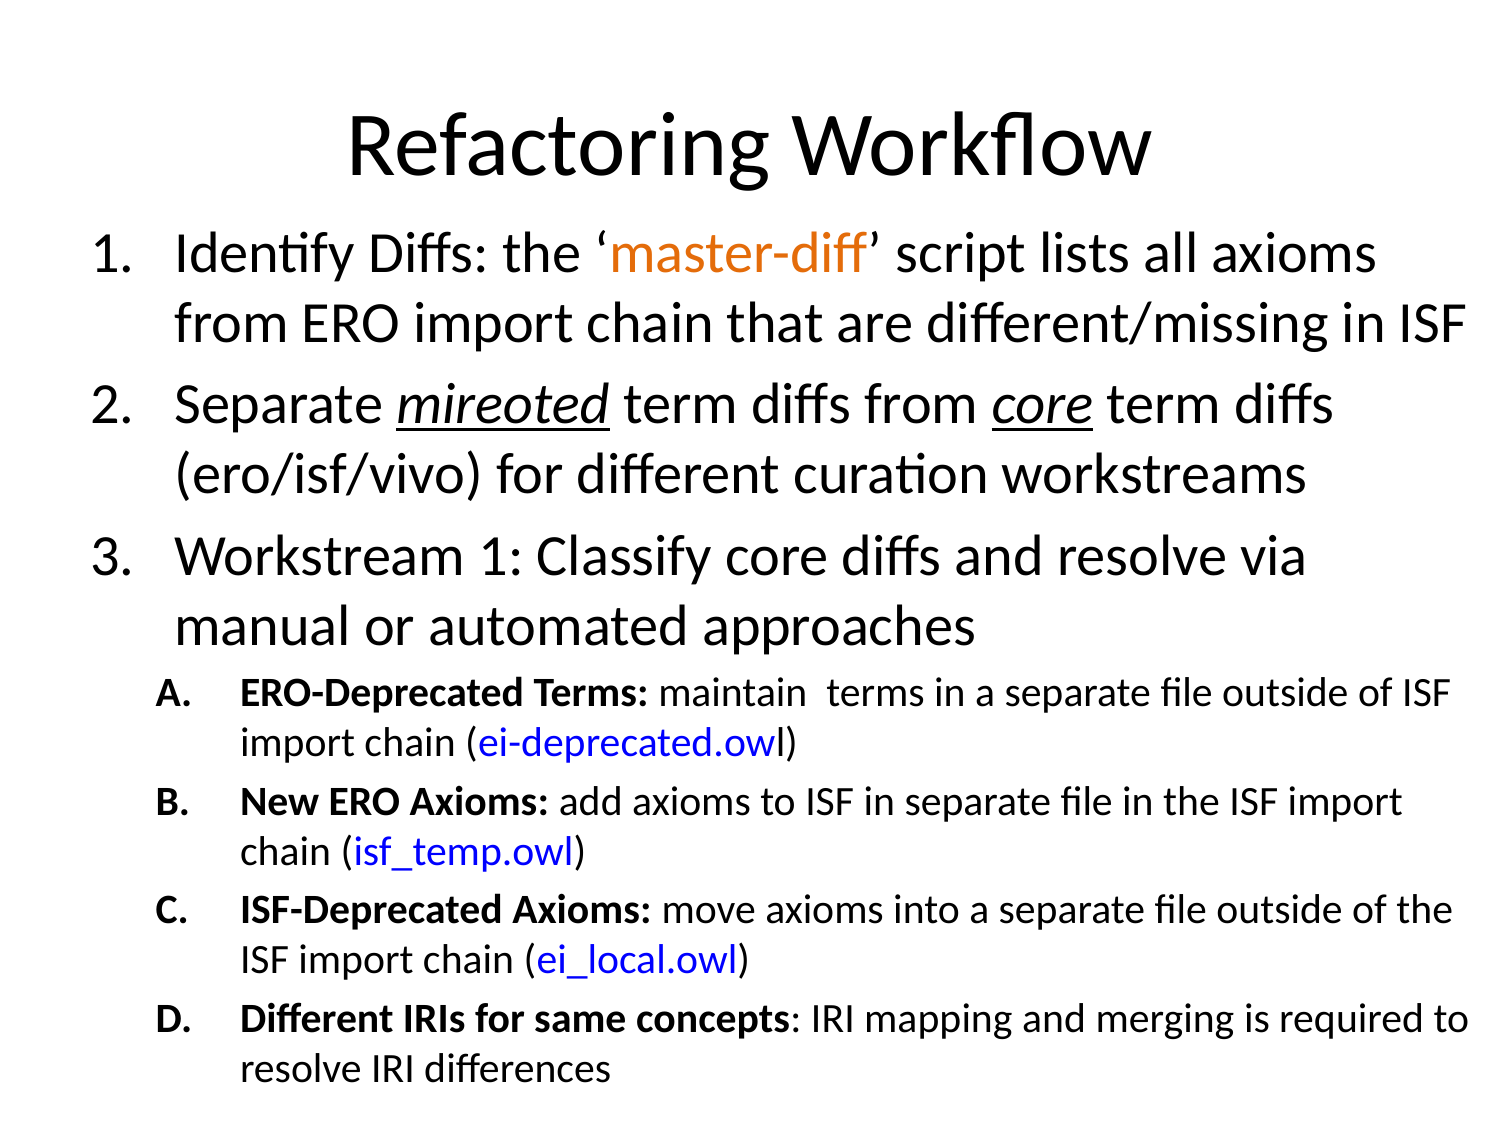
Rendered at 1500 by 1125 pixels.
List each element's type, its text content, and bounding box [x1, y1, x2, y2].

title Refactoring Workflow [75, 45, 1425, 206]
list Identify Diffs: the ‘master-diff’ script lists all axioms from ERO import chain that are different/missing in ISF Separate mireoted term diffs from core term diffs (ero/isf/vivo) for different curation workstreams Workstream 1: Classify core diffs and resolve via manual or automated approaches ERO-Deprecated Terms: maintain terms in a separate file outside of ISF import chain (ei-deprecated.owl) New ERO Axioms: add axioms to ISF in separate file in the ISF import chain (isf_temp.owl) ISF-Deprecated Axioms: move axioms into a separate file outside of the ISF import chain (ei_local.owl) Different IRIs for same concepts: IRI mapping and merging is required to resolve IRI differences [75, 206, 1500, 1125]
